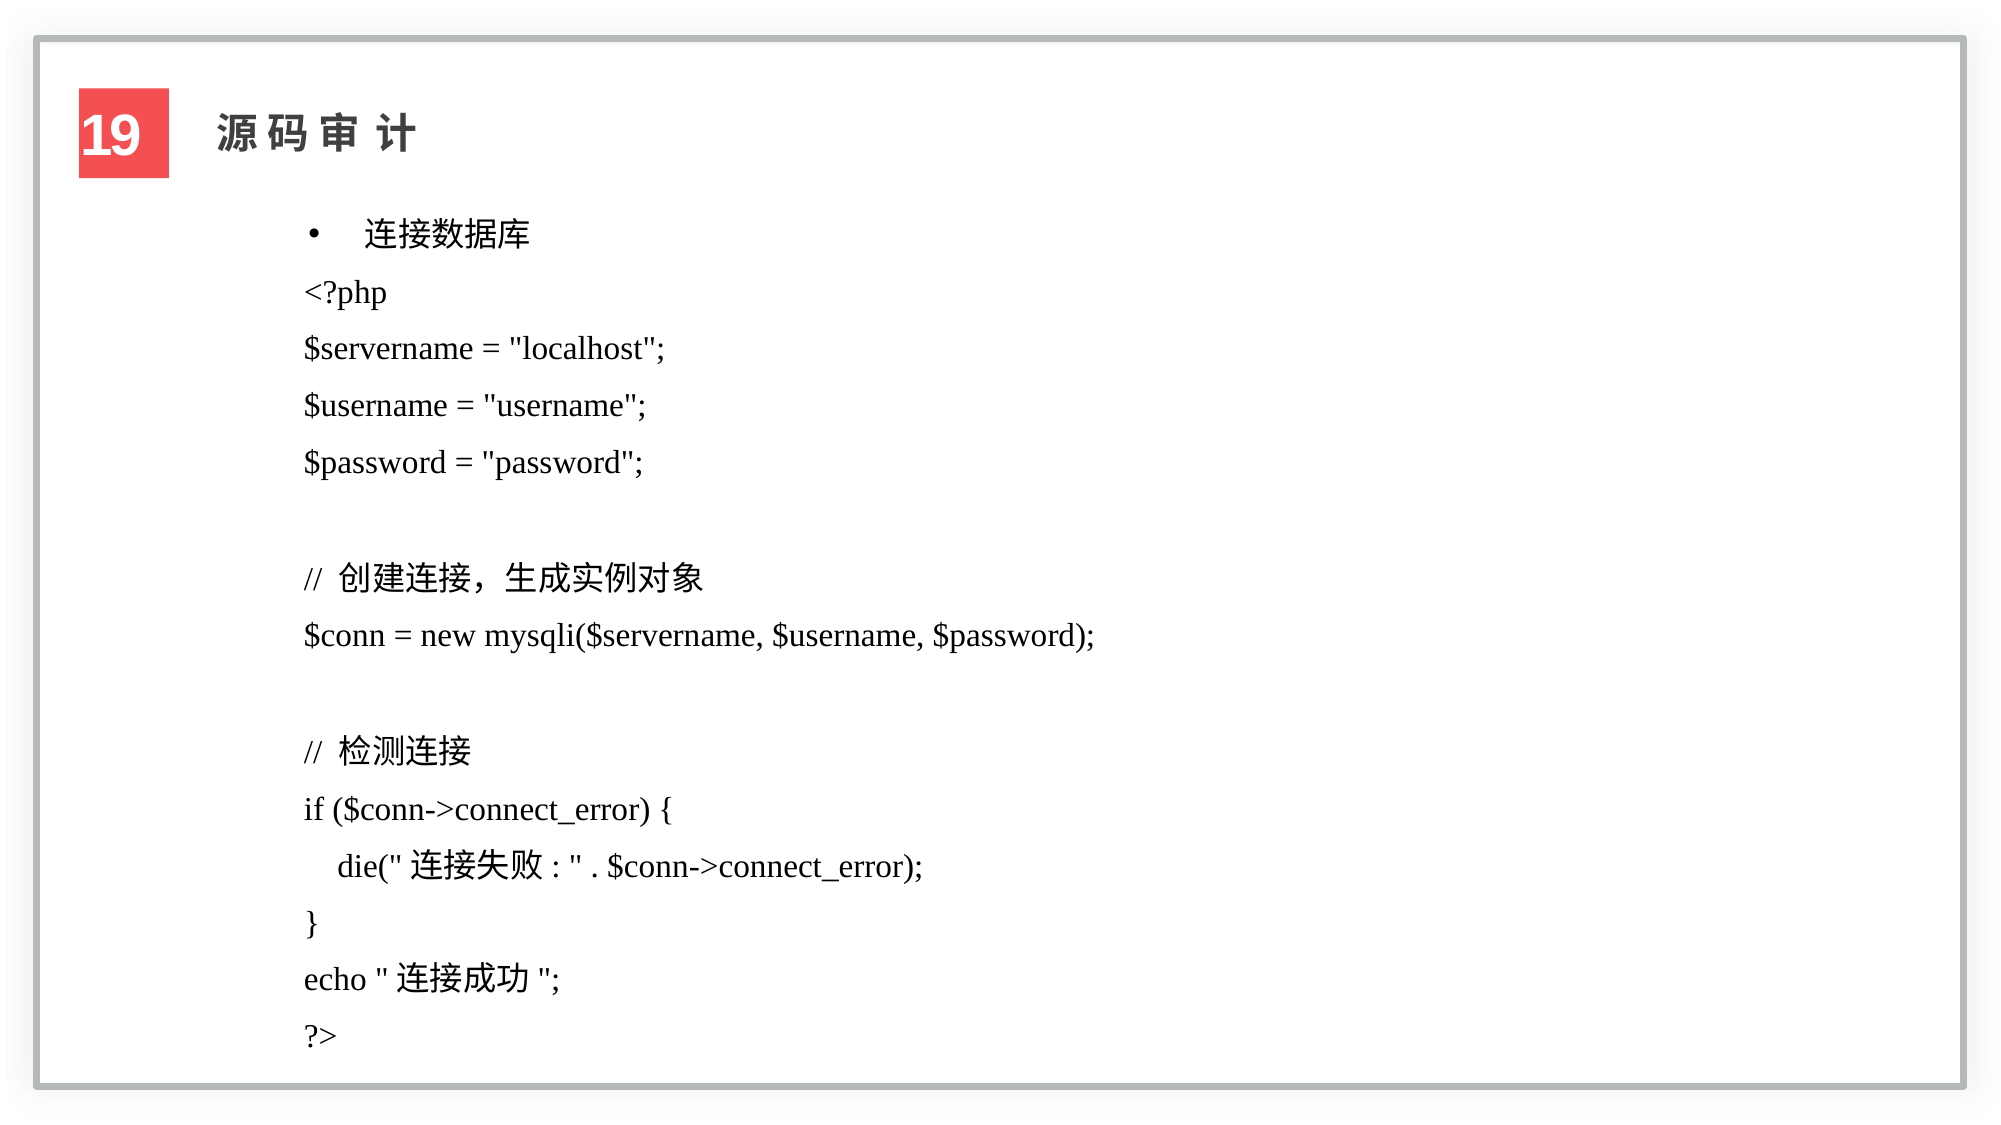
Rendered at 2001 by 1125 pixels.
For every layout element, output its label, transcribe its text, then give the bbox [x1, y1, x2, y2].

picture [0, 5, 2000, 1119]
text_box 连接数据库 <?php $servername = "localhost"; $username = "username"; $password = "password"; // 创建连接，生成实例对象 $conn = new mysqli($servername, $username, $password); // 检测连接 if ($conn->connect_error) { die("连接失败: " . $conn->connect_error); } echo "连接成功"; ?> [301, 193, 1511, 1055]
text_box 19 [77, 95, 233, 168]
text_box 源 码 审 计 [233, 105, 482, 158]
